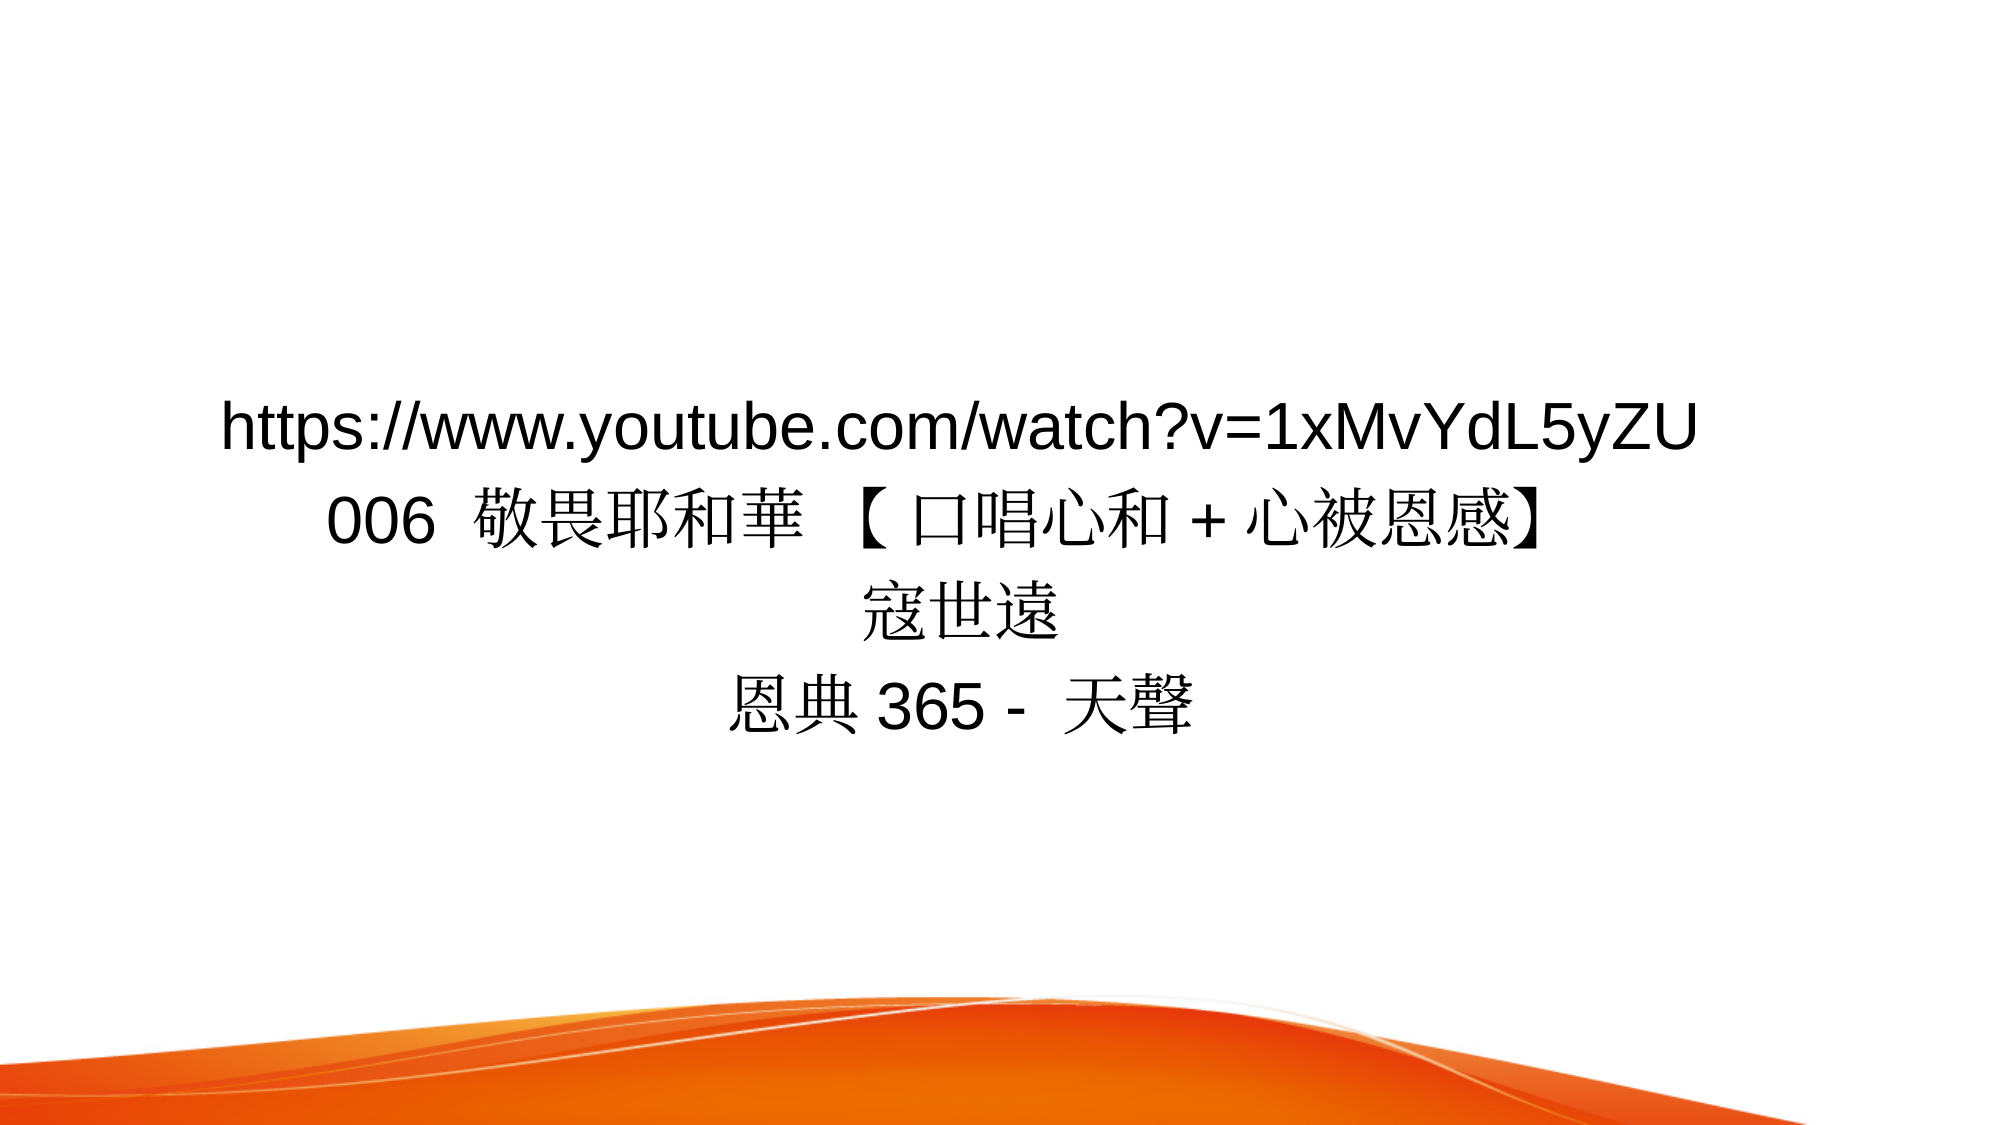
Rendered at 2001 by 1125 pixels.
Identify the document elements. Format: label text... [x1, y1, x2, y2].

list https://www.youtube.com/watch?v=1xMvYdL5yZU 006 敬畏耶和華 【 口唱心和+心被恩感】 寇世遠 恩典365 - 天聲 [99, 375, 1823, 830]
picture [0, 0, 2000, 1125]
